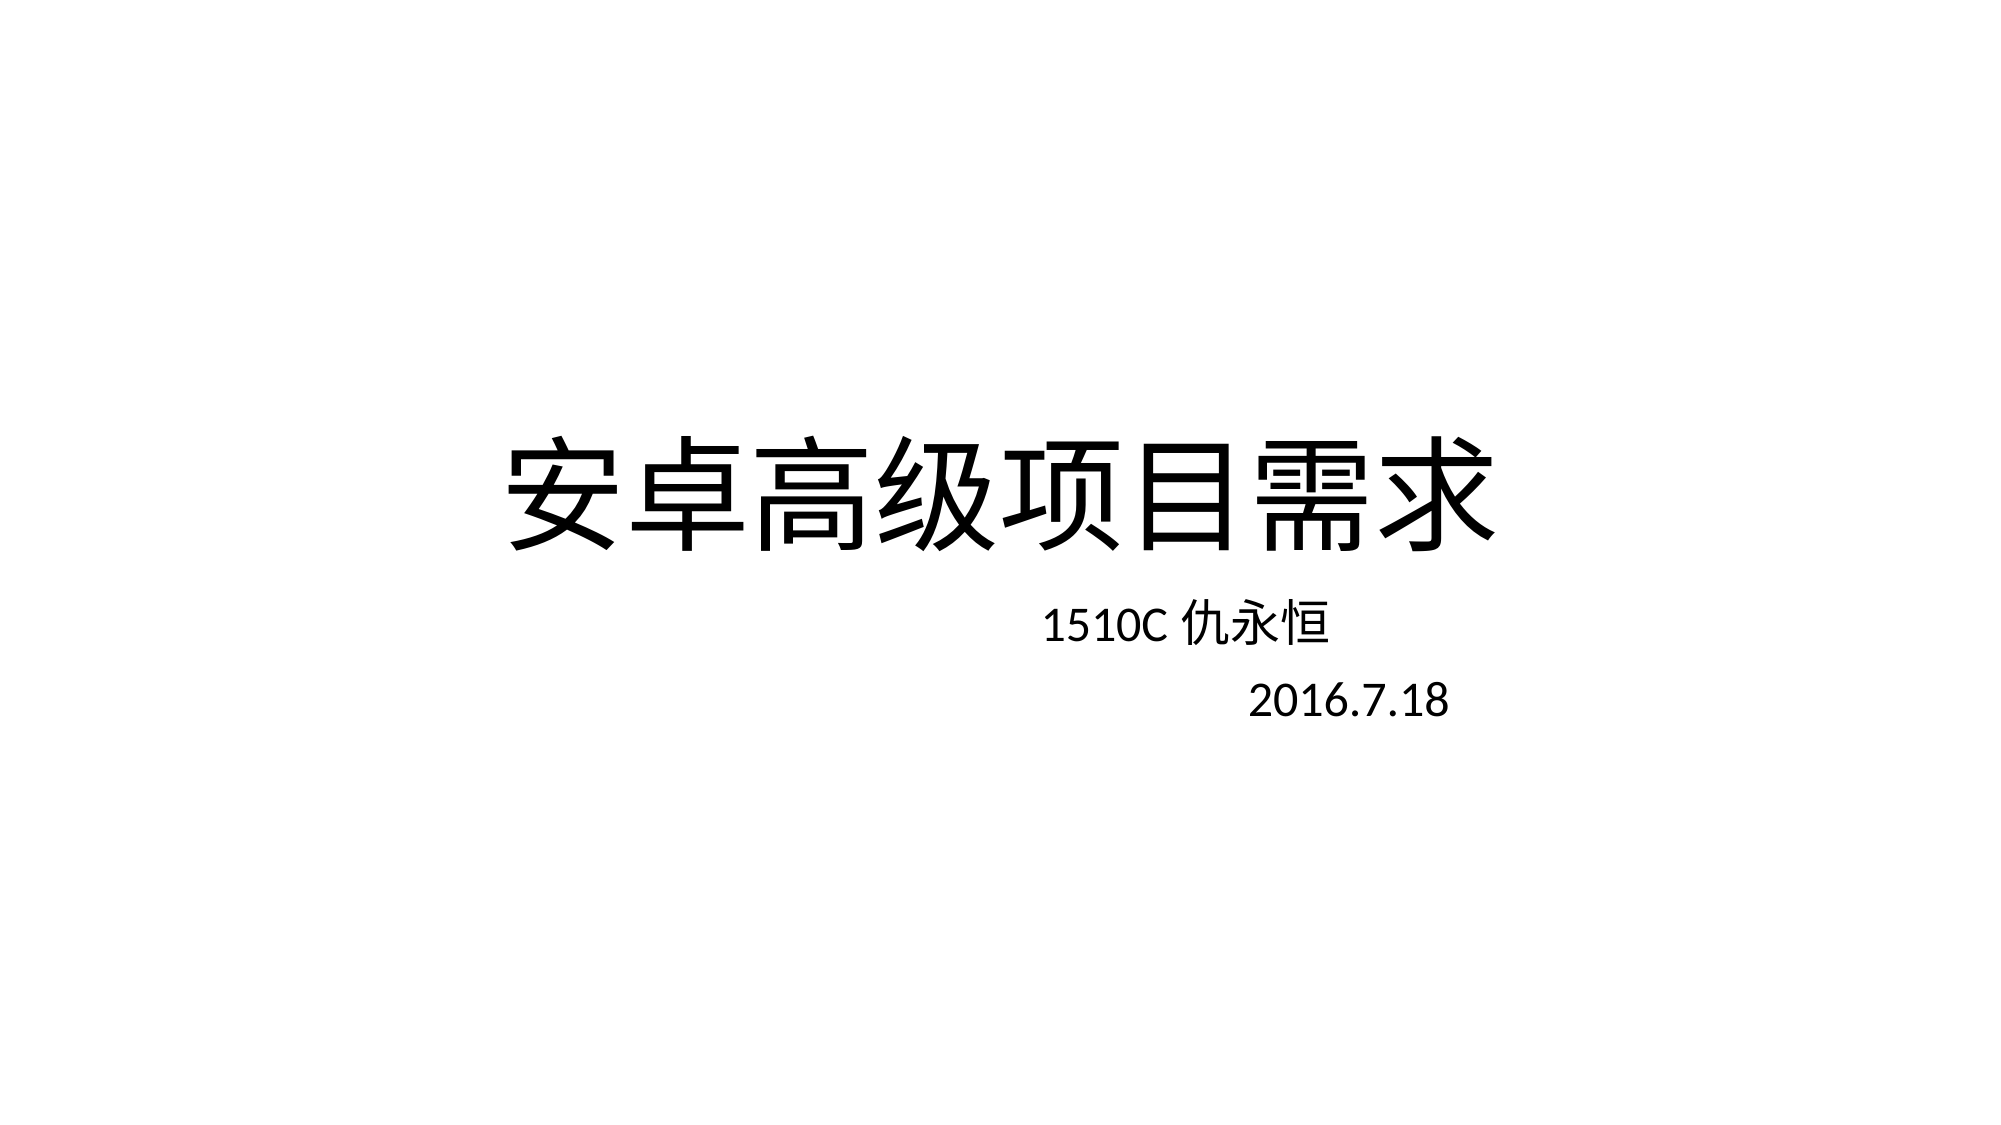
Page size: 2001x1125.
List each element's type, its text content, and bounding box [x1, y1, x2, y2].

subtitle 1510C仇永恒 2016.7.18 [249, 590, 1750, 863]
title 安卓高级项目需求 [249, 184, 1750, 576]
